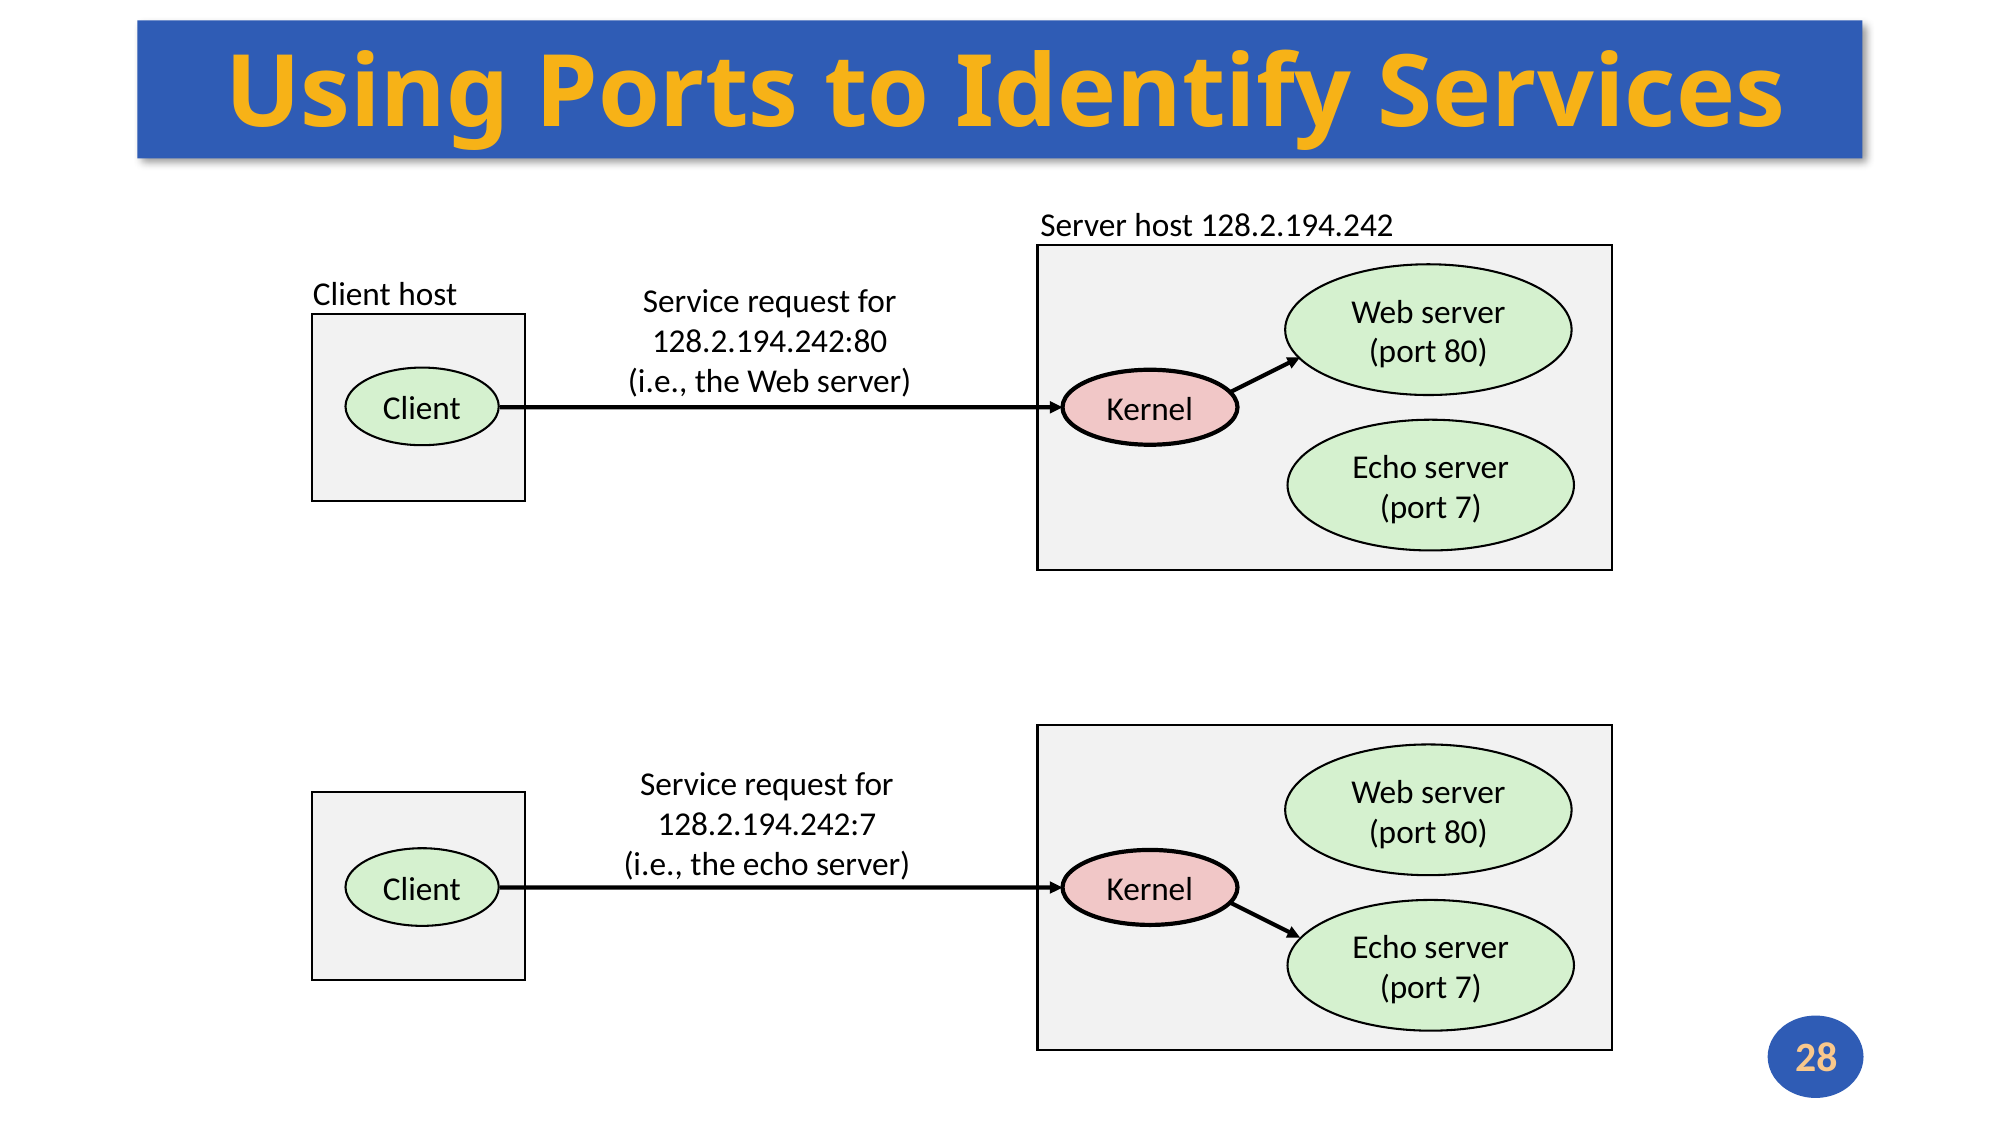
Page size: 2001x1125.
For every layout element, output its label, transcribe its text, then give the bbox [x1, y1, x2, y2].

text_box [1037, 725, 1613, 1050]
text_box [1037, 244, 1613, 570]
text_box [1230, 902, 1300, 938]
text_box [926, 881, 1062, 894]
text_box Service request for 128.2.194.242:7 (i.e., the echo server) [608, 755, 926, 890]
title Using Ports to Identify Services [137, 17, 1863, 156]
text_box [1230, 357, 1300, 392]
text_box Kernel [1062, 849, 1238, 925]
text_box [312, 313, 525, 502]
text_box Service request for 128.2.194.242:80 (i.e., the Web server) [552, 271, 988, 407]
text_box Echo server (port 7) [1287, 899, 1574, 1031]
text_box Echo server (port 7) [1287, 419, 1574, 551]
text_box [499, 401, 1062, 414]
text_box Kernel [1062, 369, 1238, 445]
text_box Client [345, 367, 499, 446]
text_box Web server (port 80) [1285, 744, 1572, 876]
text_box [312, 792, 525, 980]
text_box Client [345, 848, 499, 926]
slide_number 28 [1767, 1015, 1866, 1095]
text_box Web server (port 80) [1285, 264, 1572, 396]
text_box Server host 128.2.194.242 [1025, 195, 1409, 251]
text_box Client host [298, 264, 473, 320]
